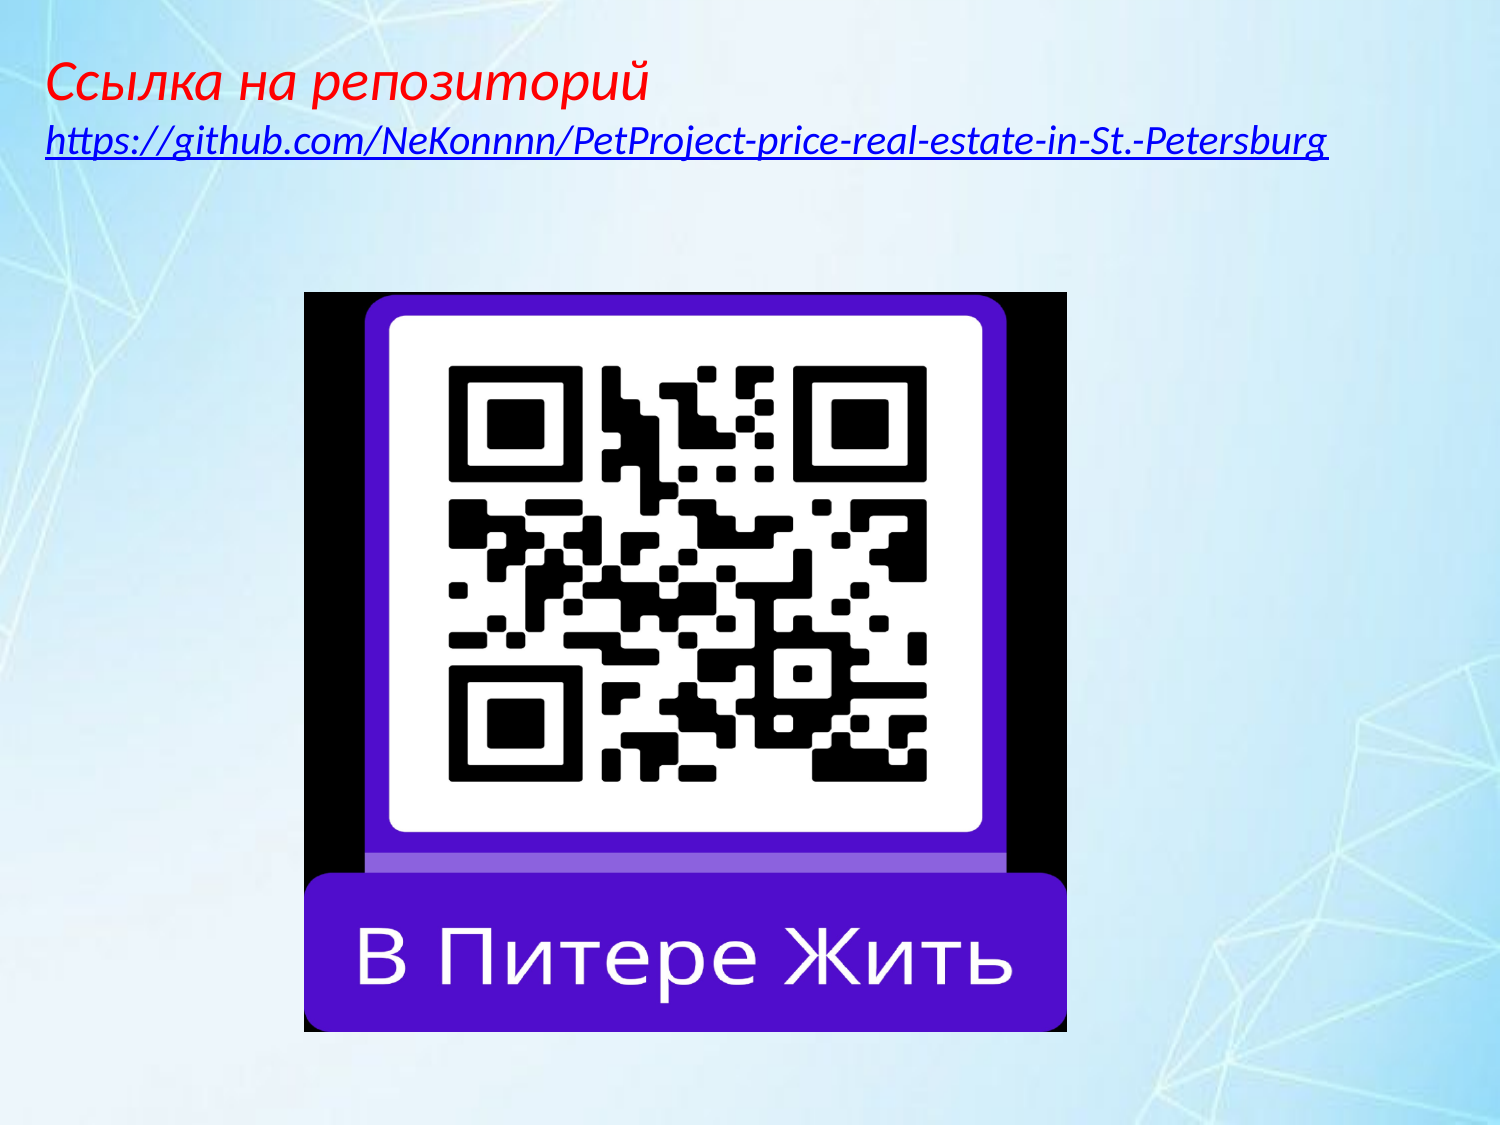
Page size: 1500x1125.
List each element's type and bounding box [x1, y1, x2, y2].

list [0, 0, 1500, 1125]
picture [304, 292, 1067, 1032]
